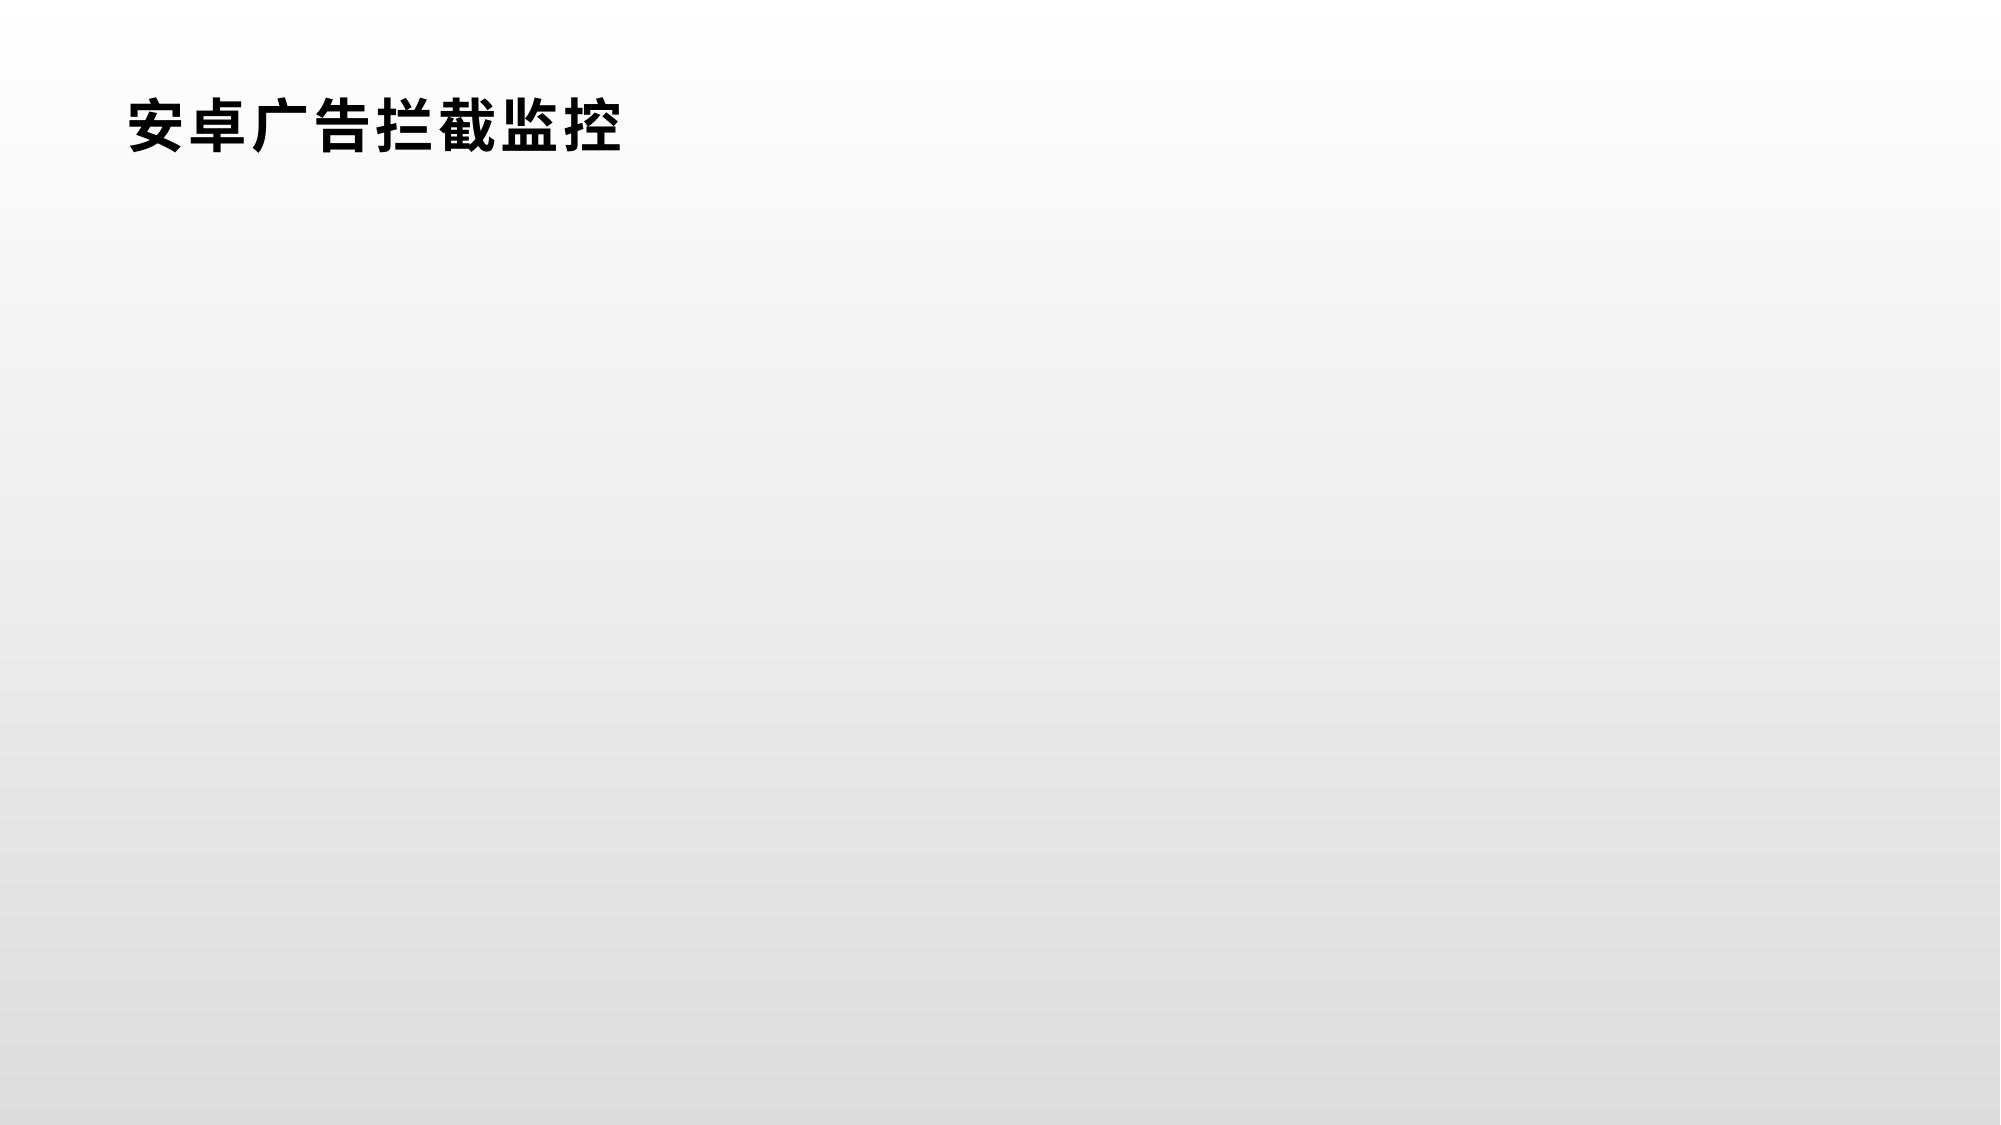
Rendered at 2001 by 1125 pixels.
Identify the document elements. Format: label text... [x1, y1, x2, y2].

title 安卓广告拦截监控 [109, 70, 1891, 178]
